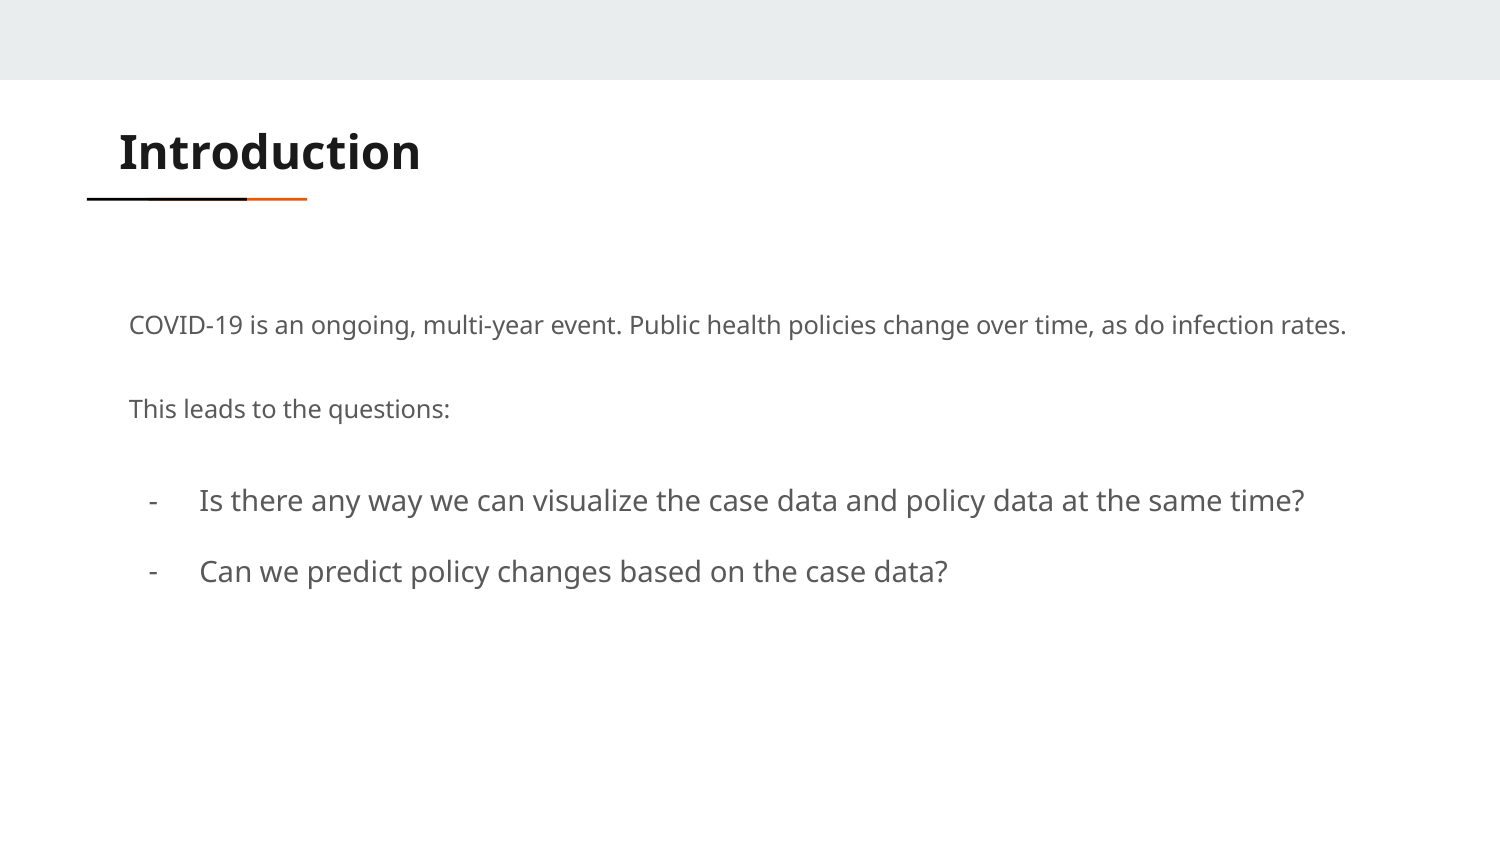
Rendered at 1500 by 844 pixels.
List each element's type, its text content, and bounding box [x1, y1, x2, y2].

list COVID-19 is an ongoing, multi-year event. Public health policies change over time, as do infection rates. This leads to the questions: Is there any way we can visualize the case data and policy data at the same time? Can we predict policy changes based on the case data? [128, 263, 1391, 716]
title Introduction [119, 106, 1381, 195]
